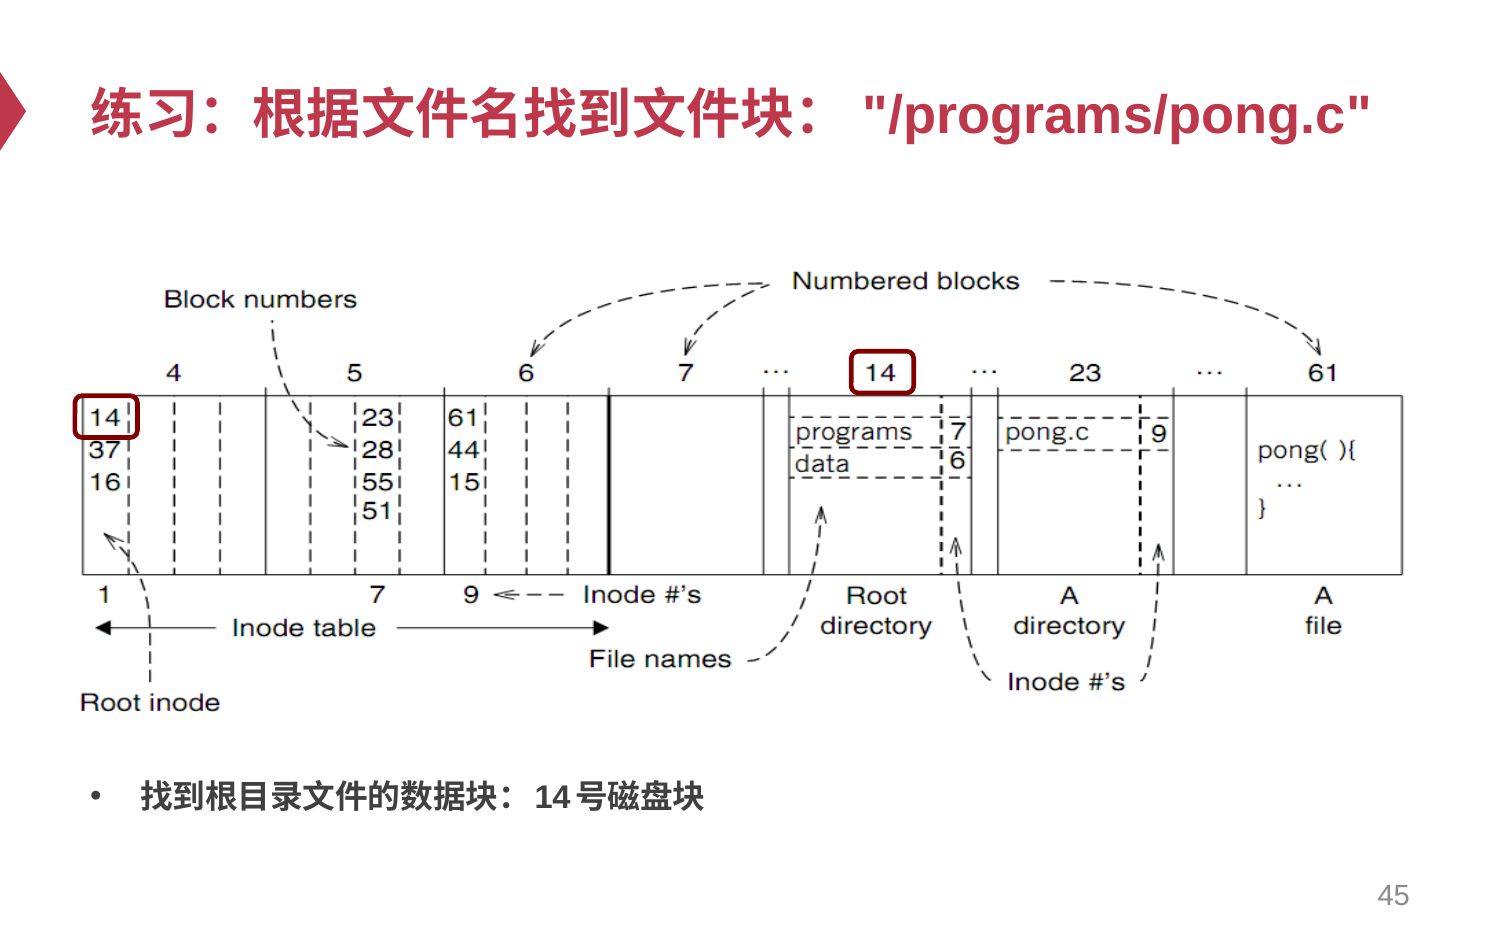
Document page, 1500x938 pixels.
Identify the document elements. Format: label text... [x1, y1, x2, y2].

title 练习：根据文件名找到文件块："/programs/pong.c" [75, 37, 1425, 186]
list 找到根目录文件的数据块：14号磁盘块 [75, 760, 1438, 823]
picture [74, 264, 1413, 719]
slide_number 45 [1074, 868, 1425, 919]
